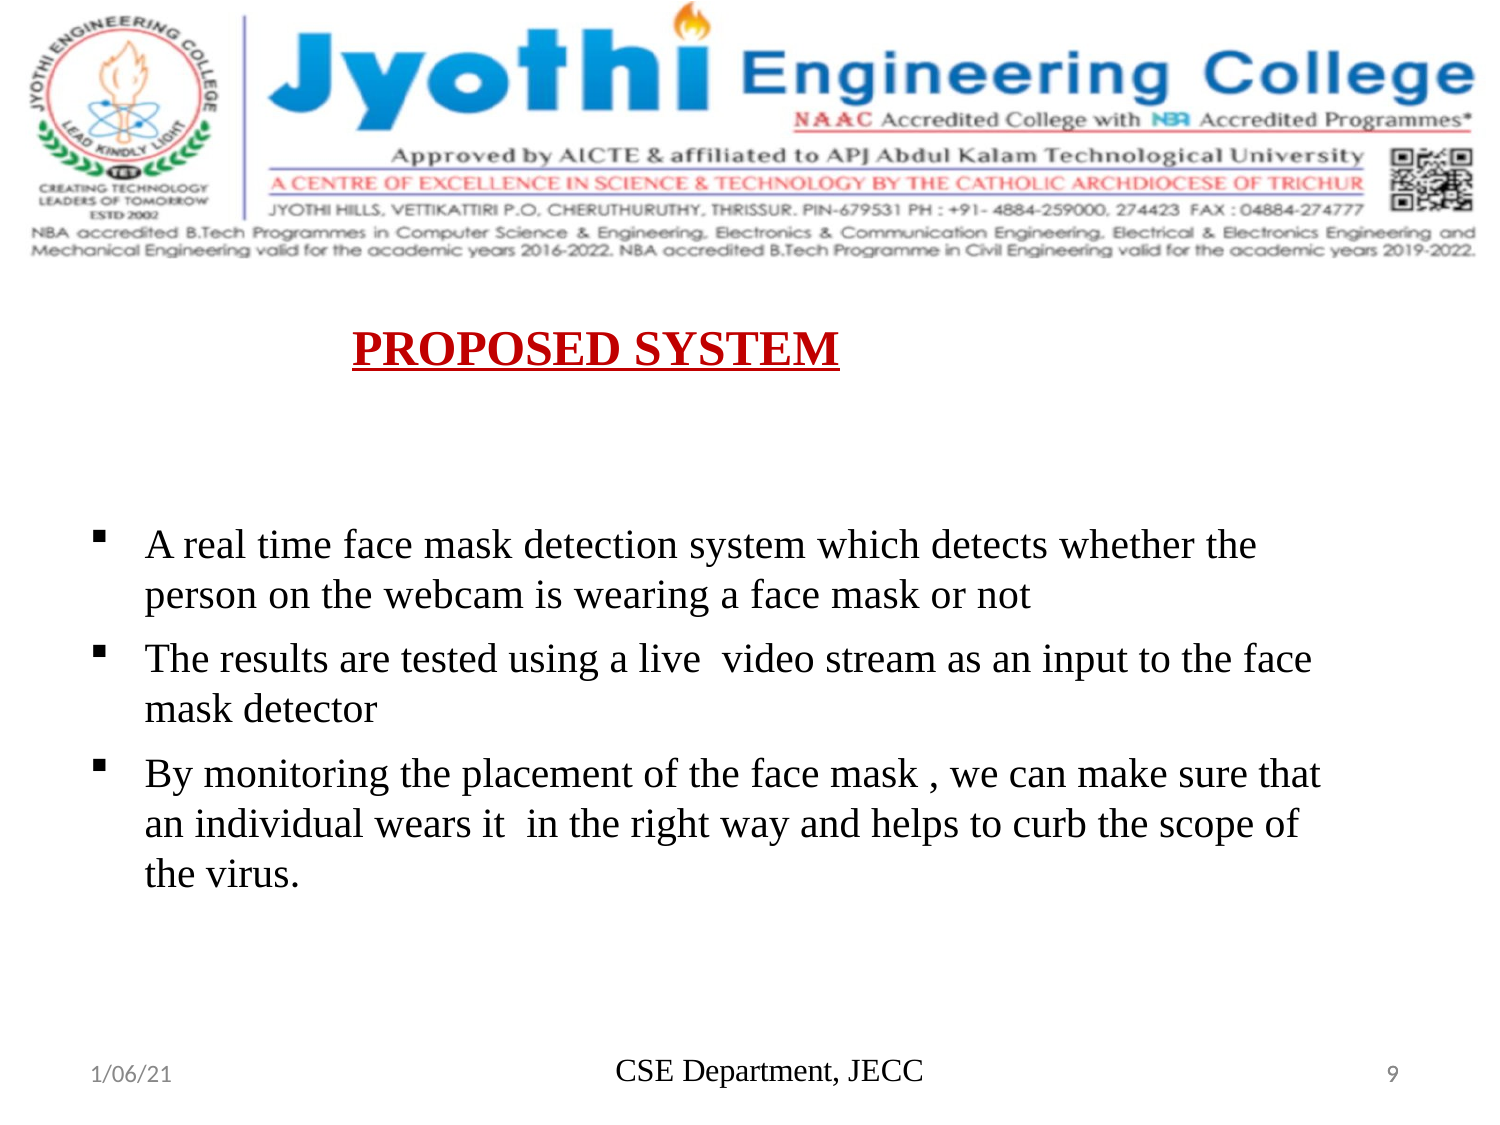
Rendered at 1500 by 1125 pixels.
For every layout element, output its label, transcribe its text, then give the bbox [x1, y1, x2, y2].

footer CSE Department, JECC [613, 1049, 938, 1125]
text_box A real time face mask detection system which detects whether the person on the webcam is wearing a face mask or not The results are tested using a live video stream as an input to the face mask detector By monitoring the placement of the face mask , we can make sure that an individual wears it in the right way and helps to curb the scope of the virus. [87, 449, 1336, 896]
title PROPOSED SYSTEM [350, 312, 1375, 504]
text_box [25, 1, 1486, 259]
slide_number 9 [1380, 1061, 1418, 1091]
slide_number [87, 1061, 187, 1125]
